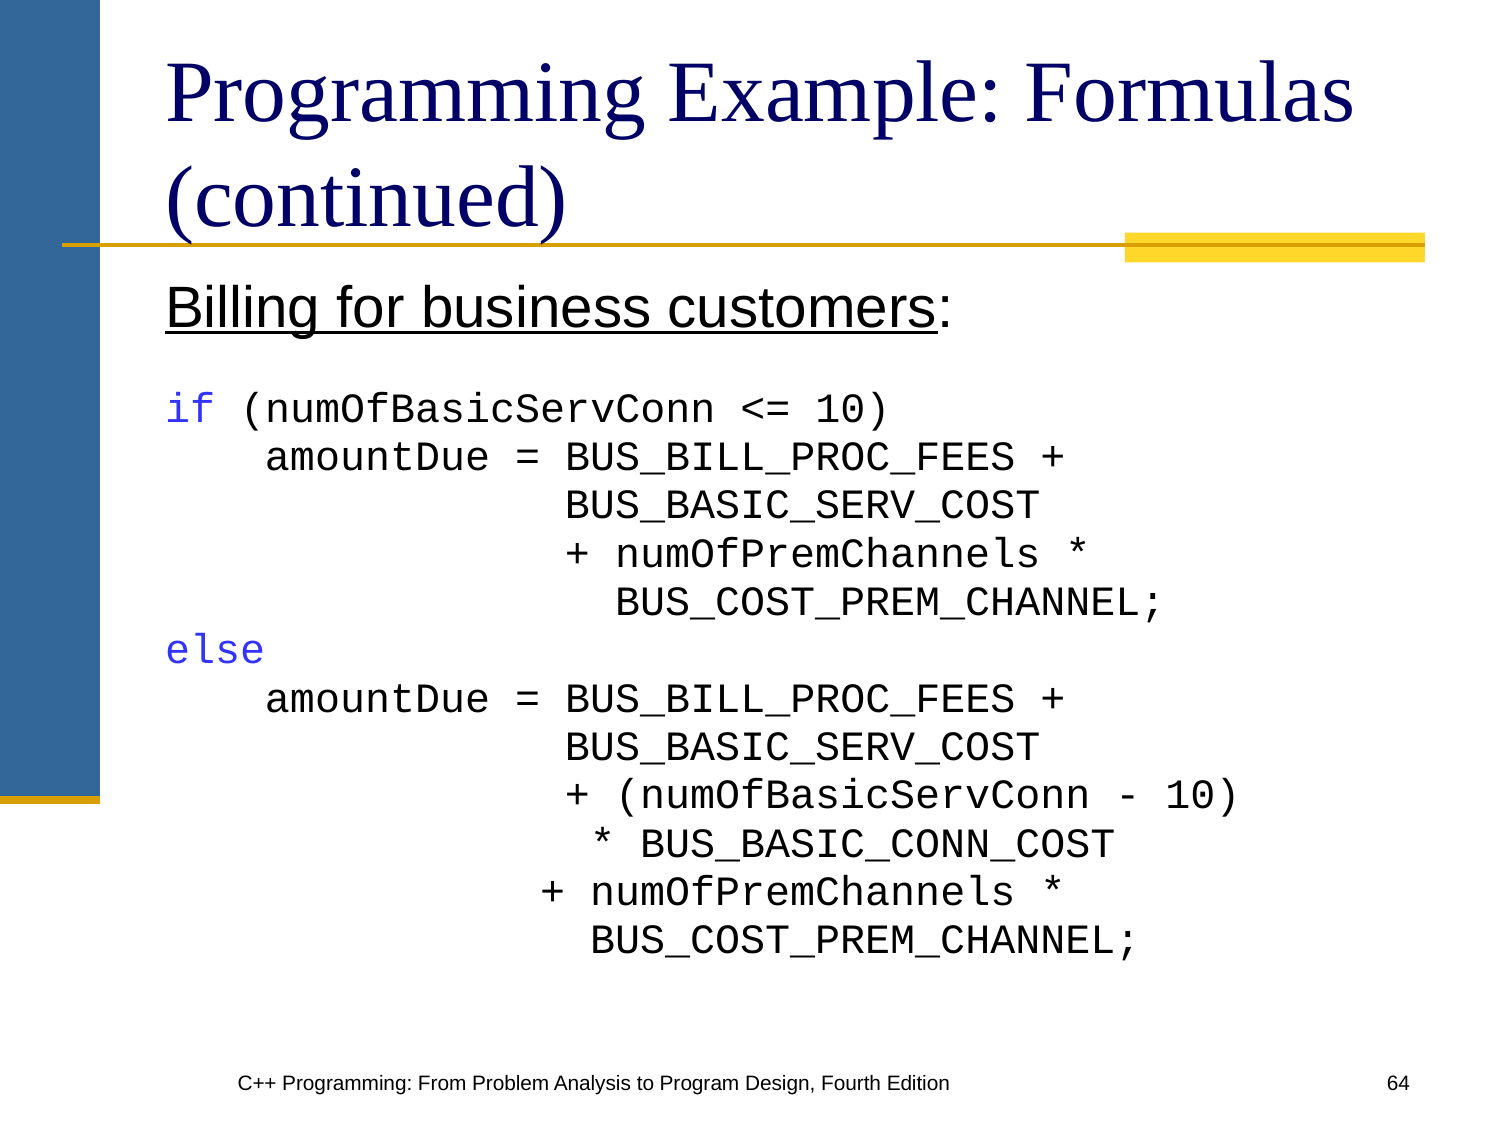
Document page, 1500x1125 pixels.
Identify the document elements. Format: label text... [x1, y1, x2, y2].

title Programming Example: Formulas (continued) [150, 45, 1425, 234]
text_box ‹#› [1112, 1062, 1425, 1100]
text_box C++ Programming: From Problem Analysis to Program Design, Fourth Edition [149, 1062, 1038, 1100]
list Billing for business customers: if (numOfBasicServConn <= 10) amountDue = BUS_BILL_PROC_FEES + BUS_BASIC_SERV_COST + numOfPremChannels * BUS_COST_PREM_CHANNEL; else amountDue = BUS_BILL_PROC_FEES + BUS_BASIC_SERV_COST + (numOfBasicServConn - 10) * BUS_BASIC_CONN_COST + numOfPremChannels * BUS_COST_PREM_CHANNEL; [150, 275, 1425, 1006]
